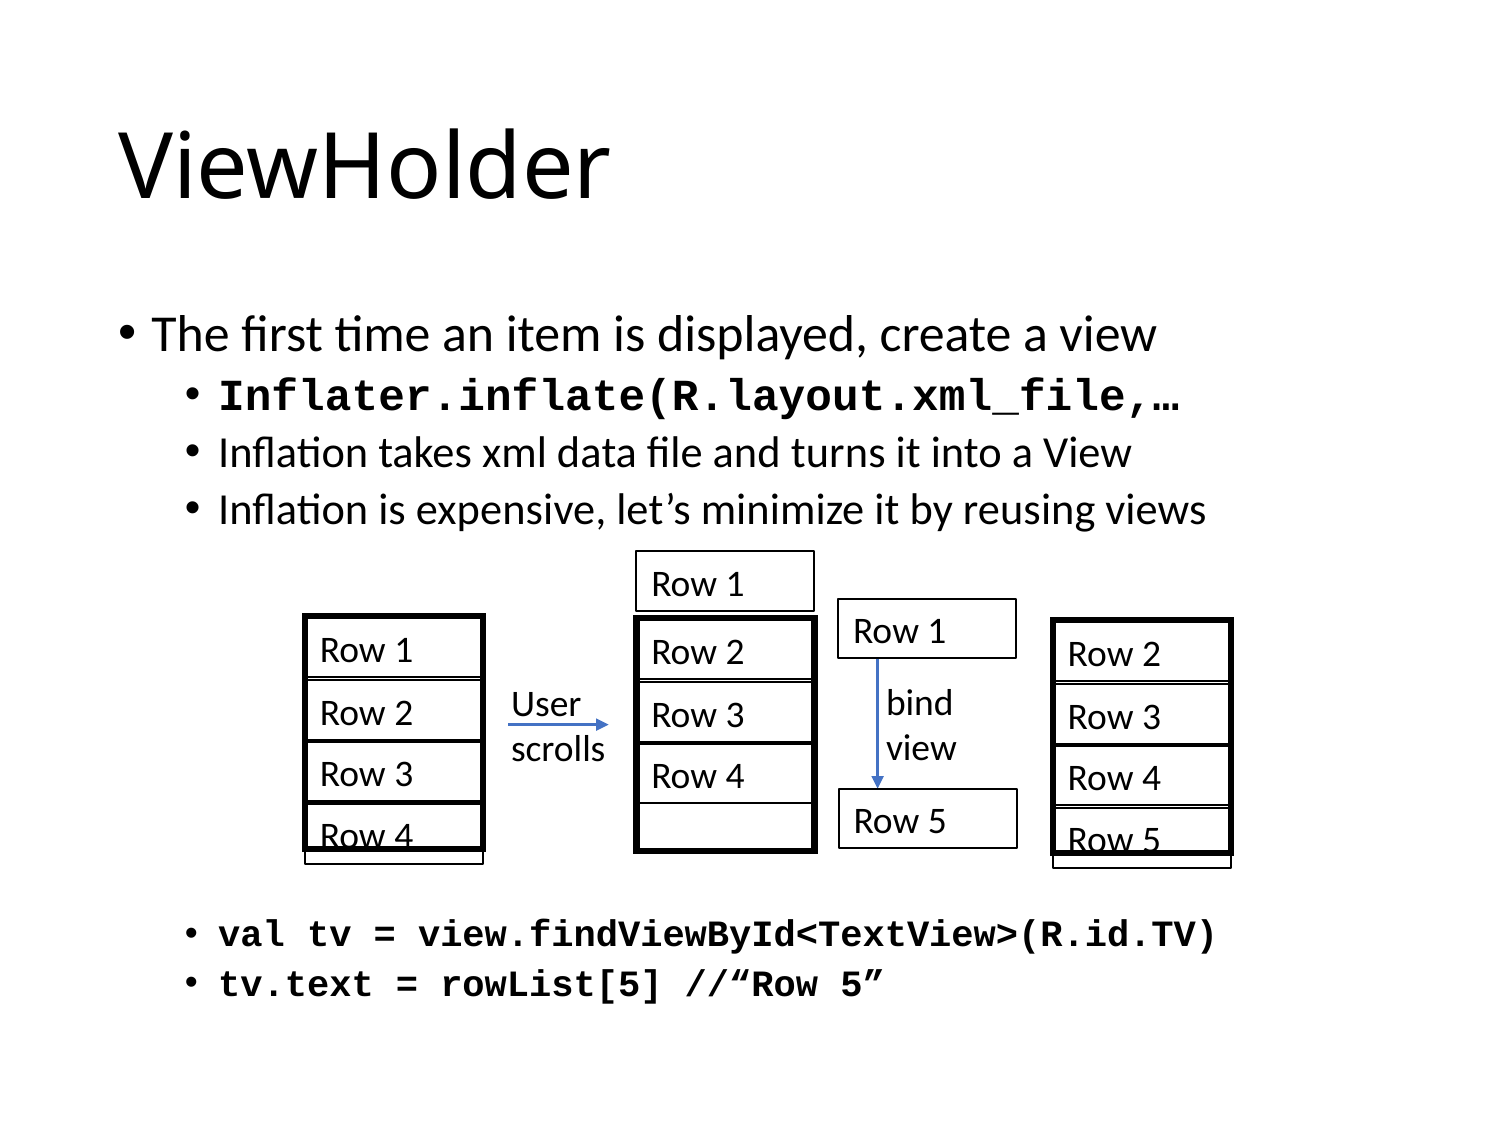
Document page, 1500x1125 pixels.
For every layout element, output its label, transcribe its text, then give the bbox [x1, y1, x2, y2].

title ViewHolder [103, 59, 1397, 278]
text_box Row 1 [636, 551, 815, 611]
list The first time an item is displayed, create a view Inflater.inflate(R.layout.xml_file,… Inflation takes xml data file and turns it into a View Inflation is expensive, let’s minimize it by reusing views val tv = view.findViewById<TextView>(R.id.TV) tv.text = rowList[5] //“Row 5” [103, 299, 1397, 1014]
text_box bind view [878, 670, 972, 776]
text_box Row 3 [305, 741, 484, 802]
text_box Row 3 [636, 682, 815, 742]
text_box Row 4 [305, 804, 484, 864]
text_box [635, 617, 815, 852]
text_box Row 5 [838, 788, 1017, 849]
text_box Row 4 [1052, 745, 1231, 806]
text_box Row 2 [636, 619, 815, 680]
text_box Row 5 [1052, 807, 1231, 868]
text_box Row 2 [305, 680, 484, 740]
text_box User scrolls [496, 671, 621, 777]
text_box Row 2 [1052, 621, 1231, 682]
text_box Row 3 [1052, 684, 1231, 744]
text_box Row 4 [636, 743, 815, 804]
text_box Row 1 [305, 617, 484, 678]
text_box bind view [871, 670, 877, 776]
text_box Row 1 [838, 598, 1017, 659]
